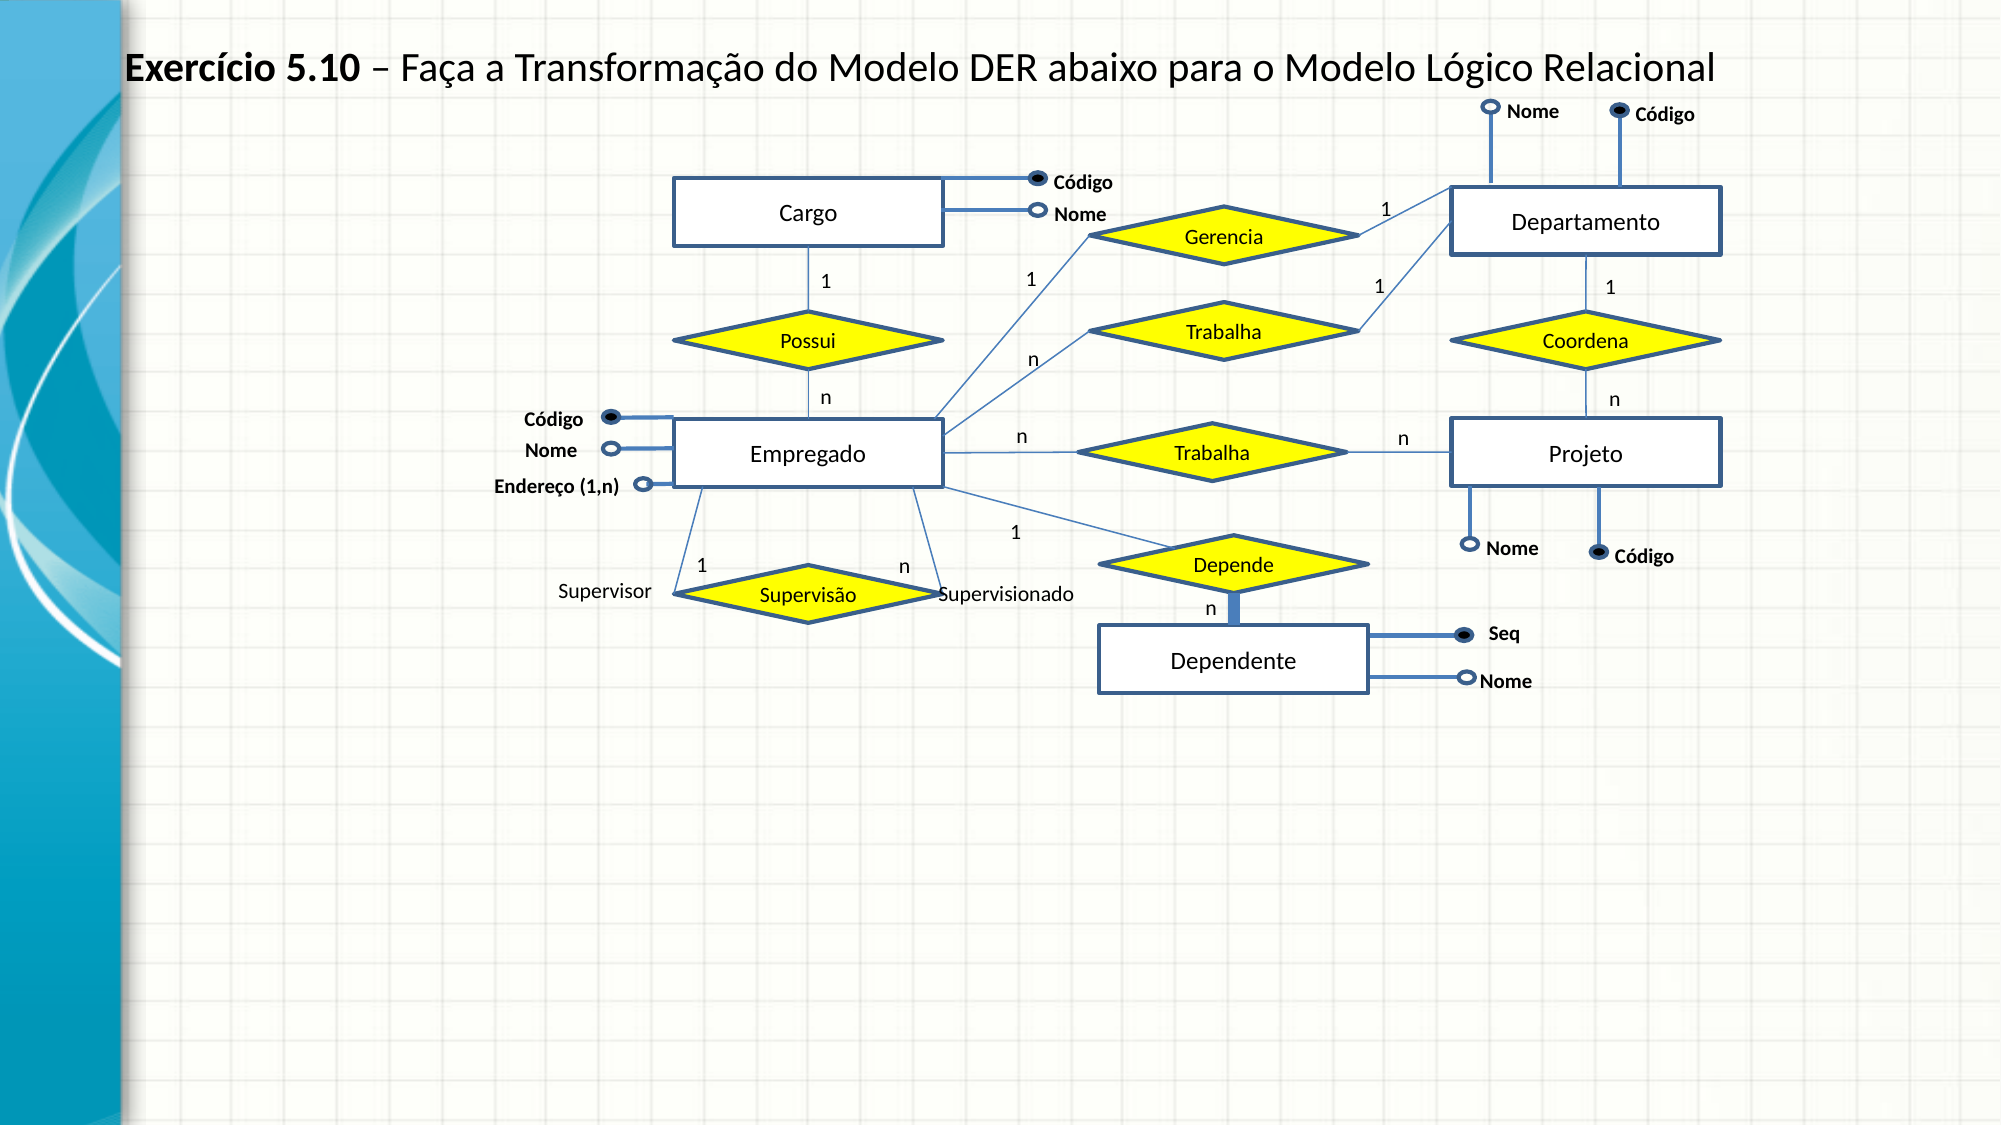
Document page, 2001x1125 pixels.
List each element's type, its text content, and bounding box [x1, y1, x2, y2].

picture [0, 0, 2001, 1125]
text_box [491, 89, 1721, 694]
title Exercício 5.10 – Faça a Transformação do Modelo DER abaixo para o Modelo Lógico Relacional [109, 0, 1951, 130]
